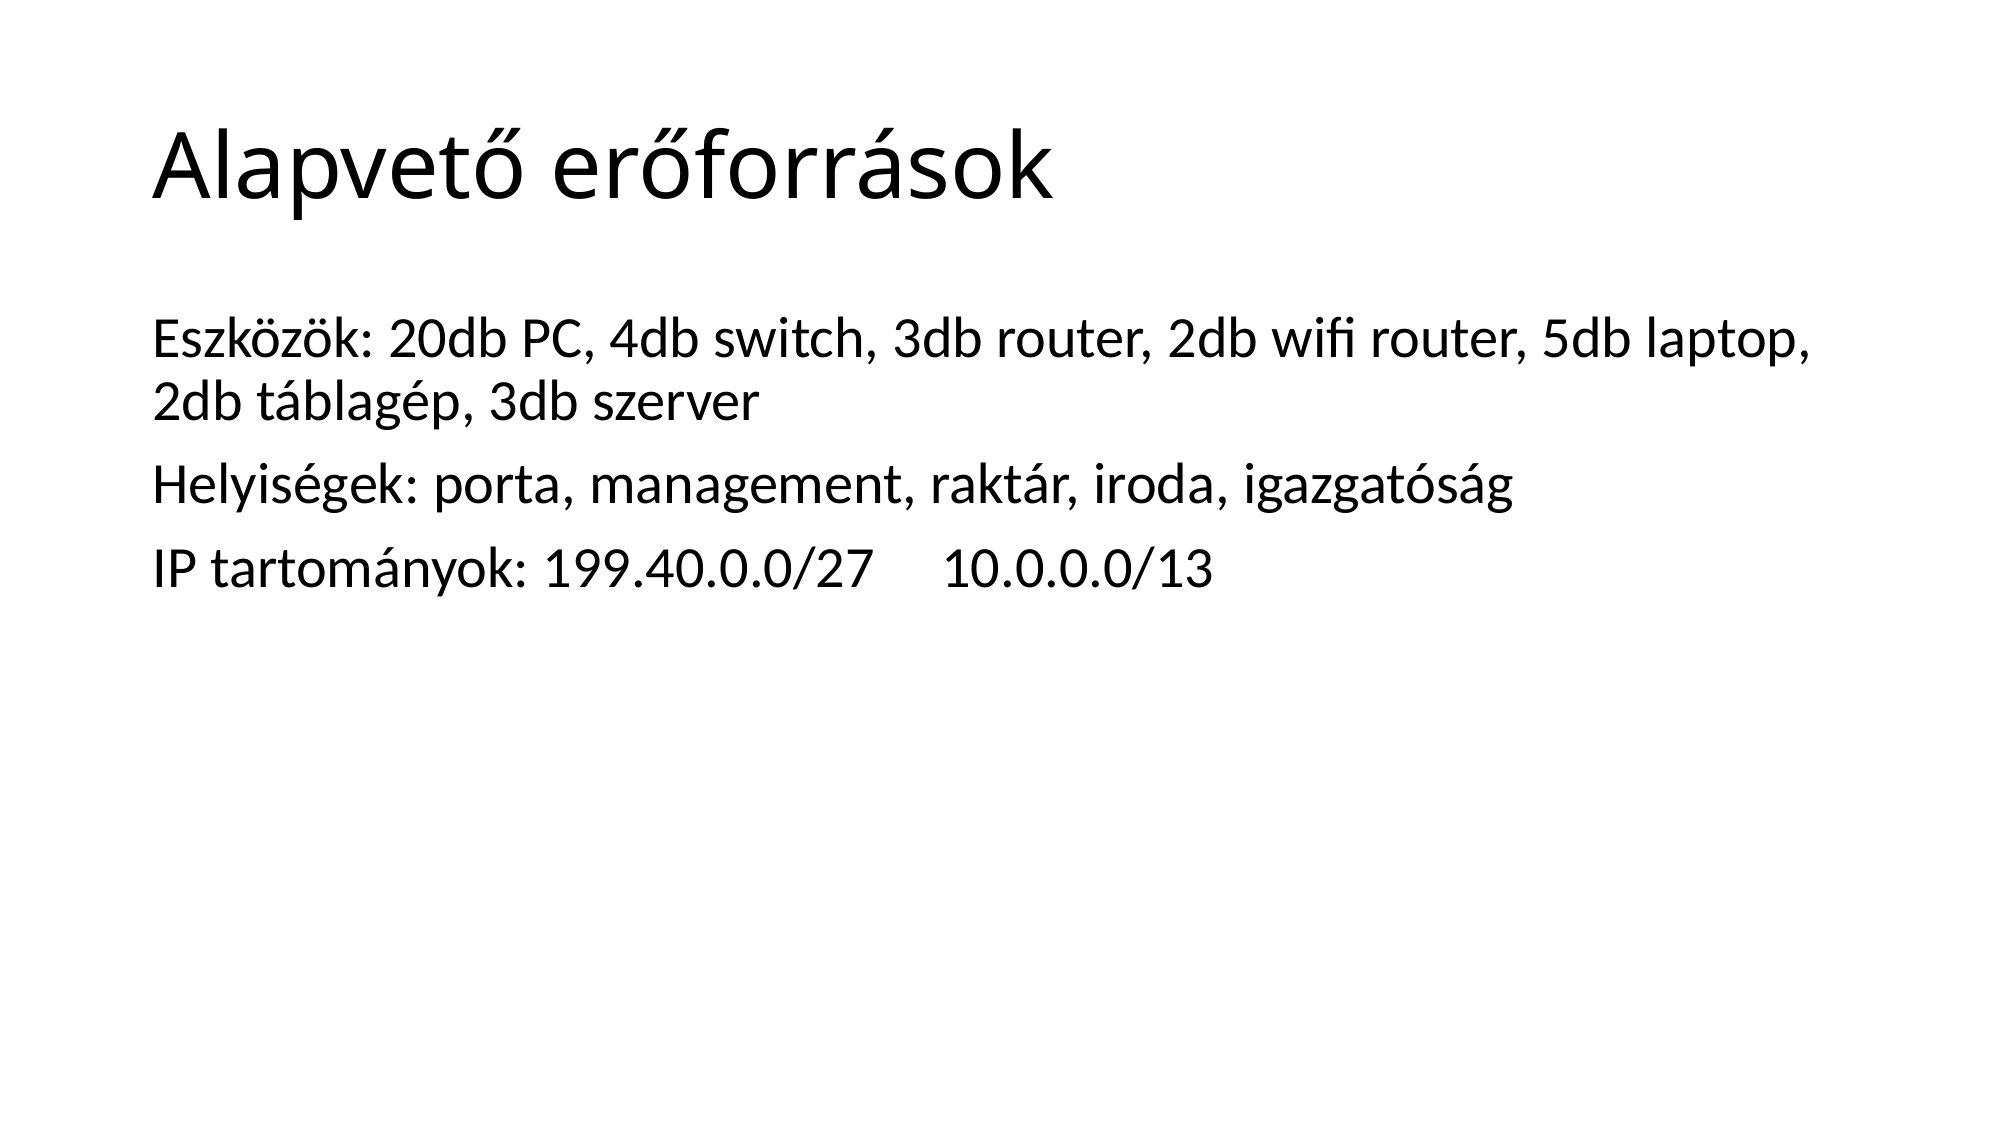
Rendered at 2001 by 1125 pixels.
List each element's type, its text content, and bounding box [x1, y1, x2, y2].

title Alapvető erőforrások [137, 59, 1863, 278]
list Eszközök: 20db PC, 4db switch, 3db router, 2db wifi router, 5db laptop, 2db táblagép, 3db szerver Helyiségek: porta, management, raktár, iroda, igazgatóság IP tartományok: 199.40.0.0/27 10.0.0.0/13 [137, 299, 1863, 1014]
